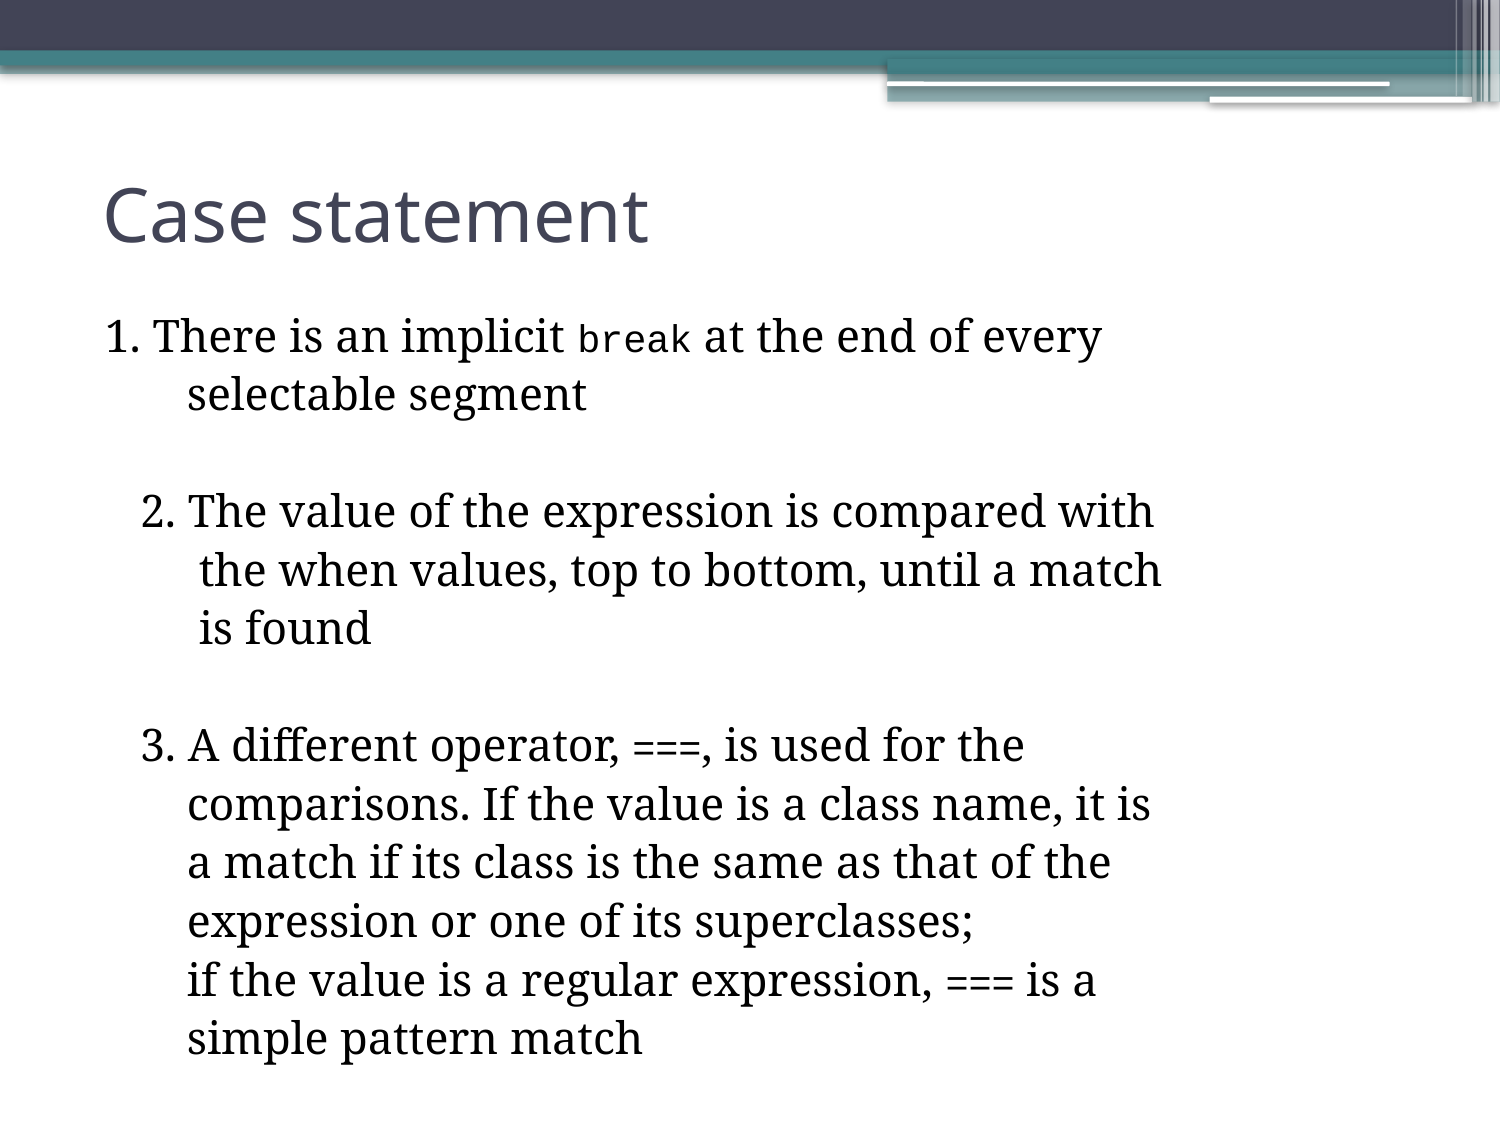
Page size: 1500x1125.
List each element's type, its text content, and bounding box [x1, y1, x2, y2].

list 1. There is an implicit break at the end of every selectable segment 2. The value of the expression is compared with the when values, top to bottom, until a match is found 3. A different operator, ===, is used for the comparisons. If the value is a class name, it is a match if its class is the same as that of the expression or one of its superclasses; if the value is a regular expression, === is a simple pattern match [75, 299, 1425, 1079]
title Case statement [87, 125, 1438, 300]
